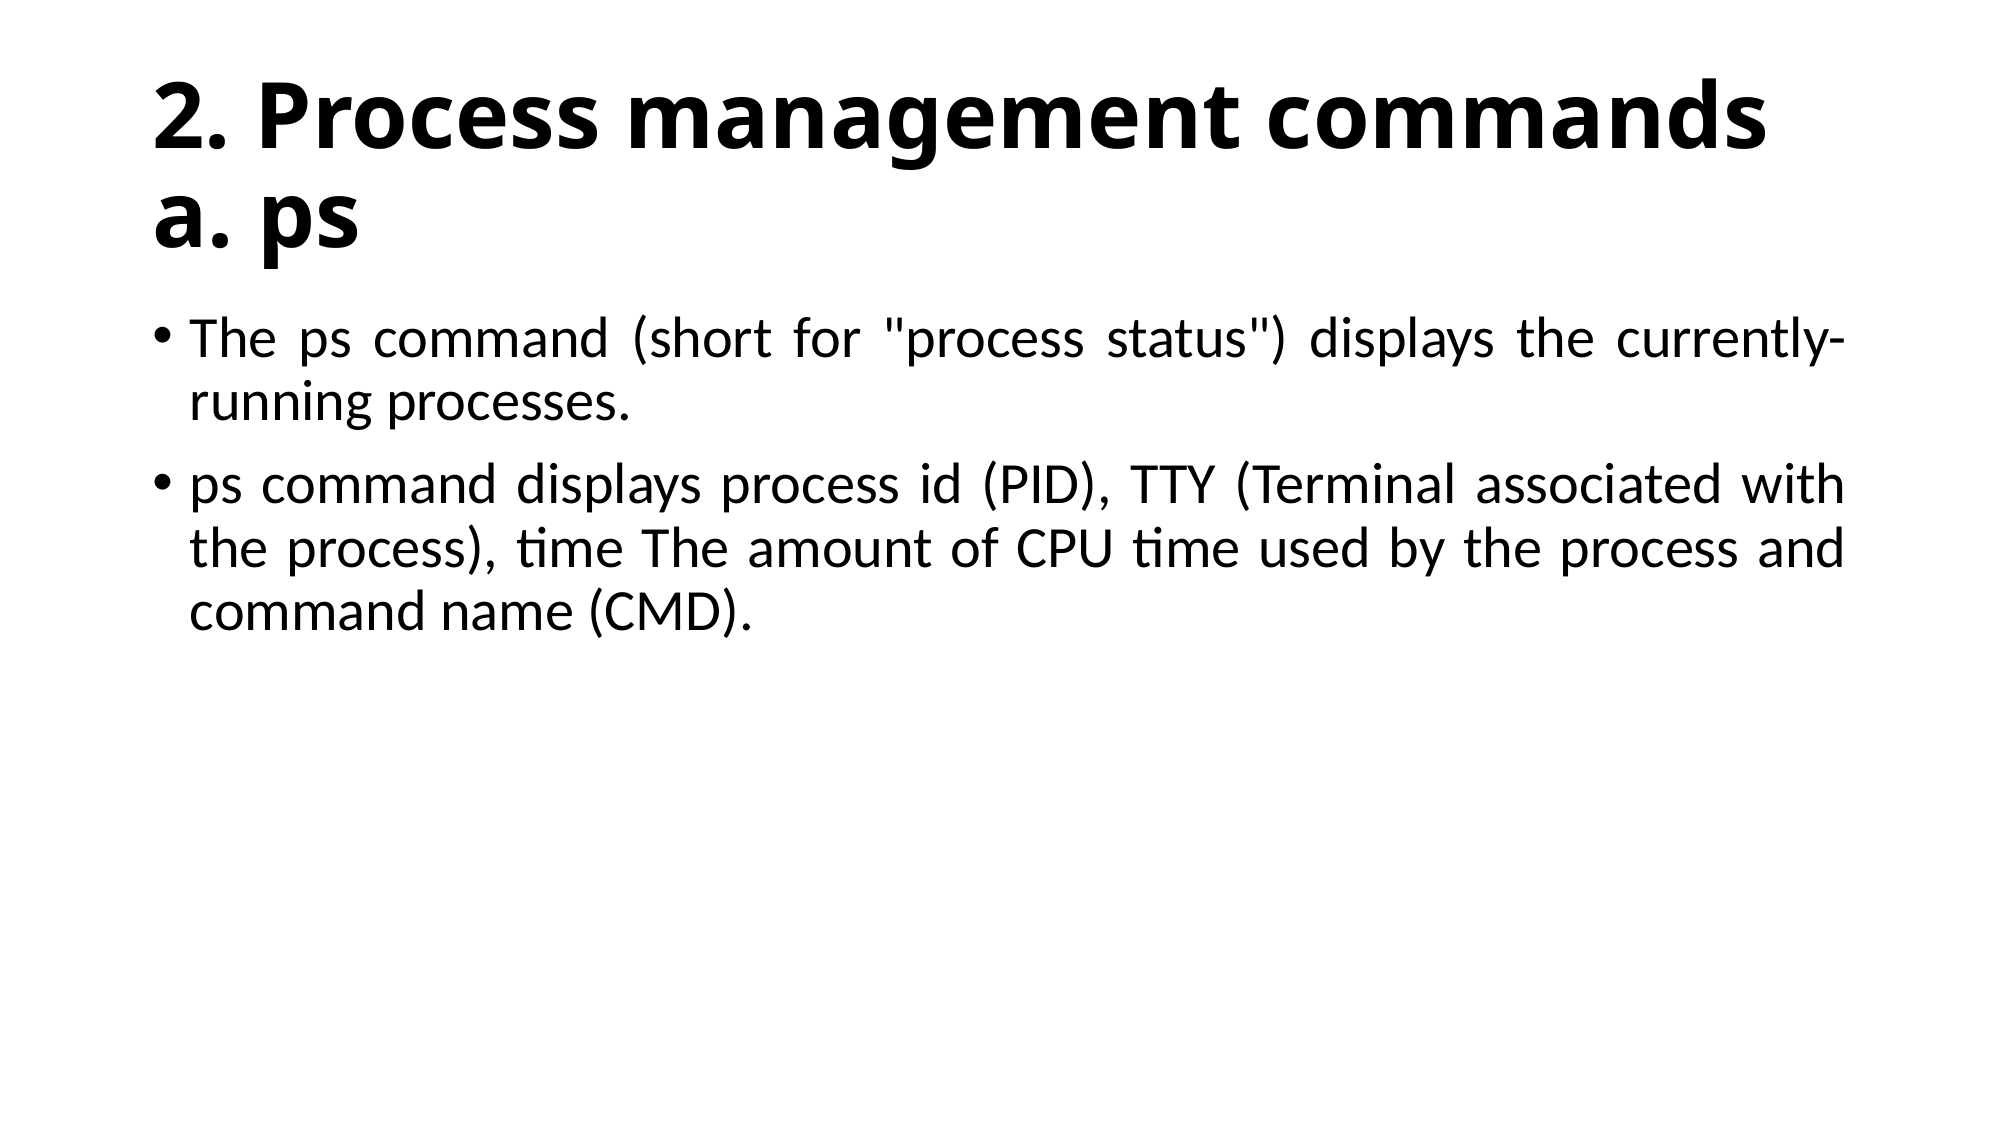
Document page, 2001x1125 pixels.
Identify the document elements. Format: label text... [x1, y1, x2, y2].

title 2. Process management commands a. ps [137, 59, 1863, 278]
list The ps command (short for "process status") displays the currently-running processes. ps command displays process id (PID), TTY (Terminal associated with the process), time The amount of CPU time used by the process and command name (CMD). [137, 299, 1863, 1014]
